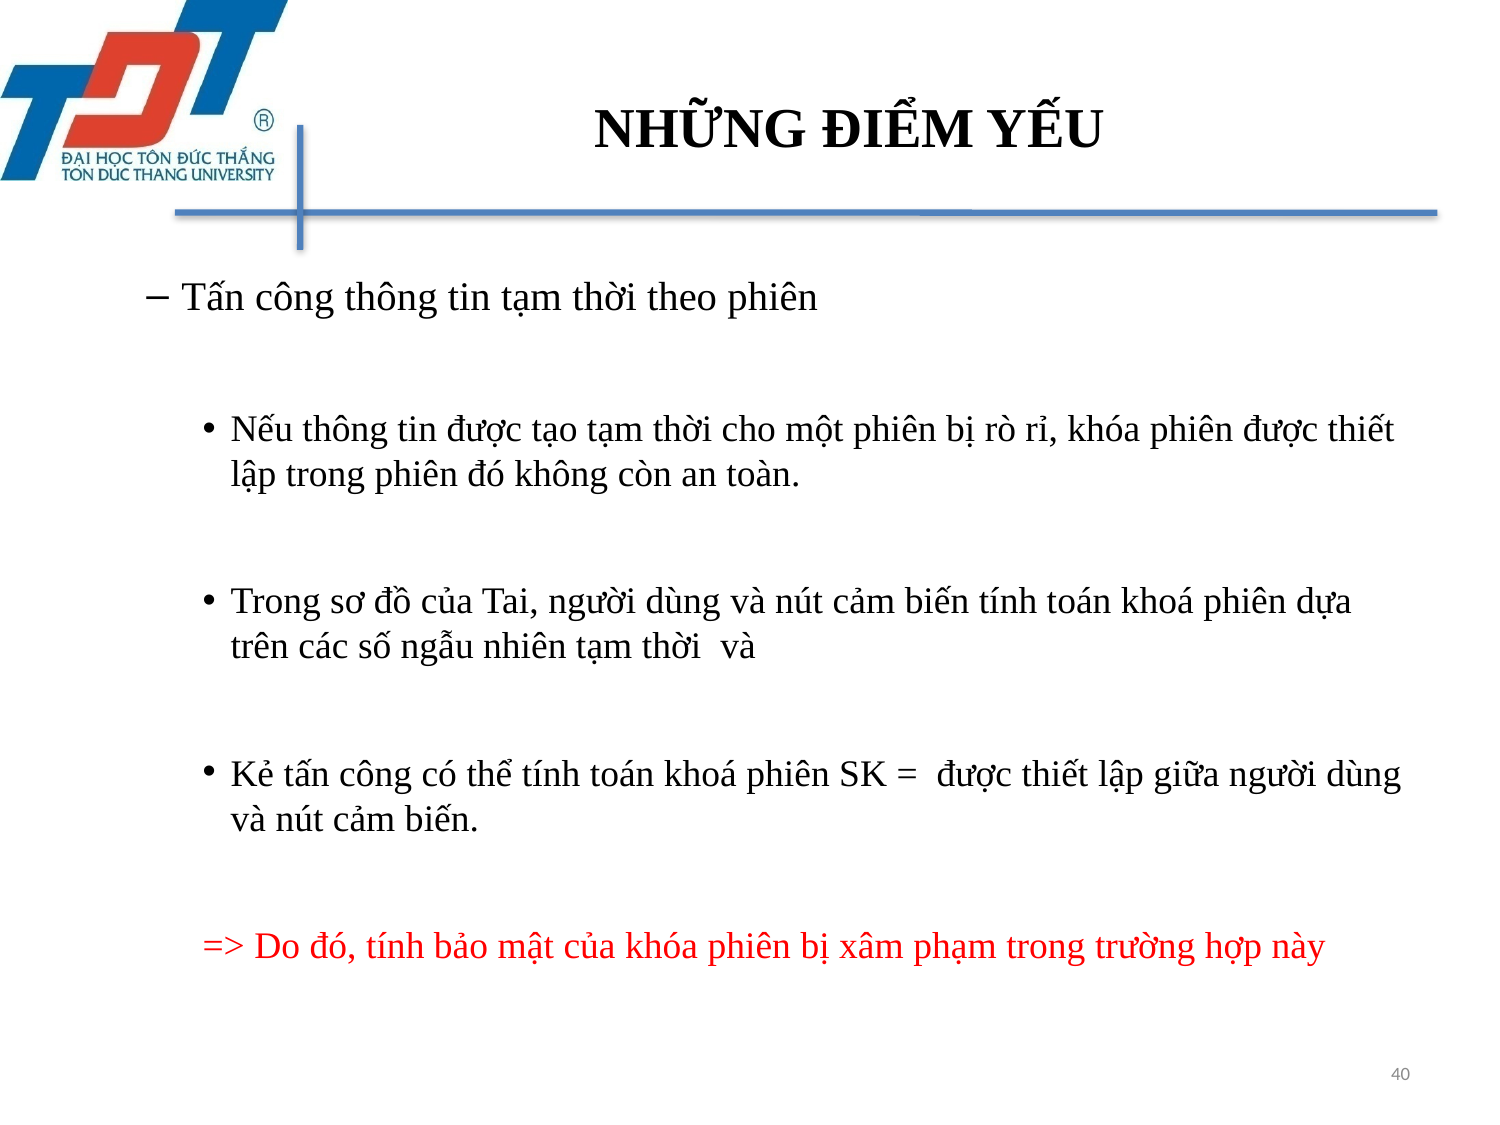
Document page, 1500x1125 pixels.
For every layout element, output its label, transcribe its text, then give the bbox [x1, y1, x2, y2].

slide_number 40 [1074, 1042, 1425, 1103]
picture [0, 0, 288, 181]
title NHỮNG ĐIỂM YẾU [174, 31, 1500, 219]
